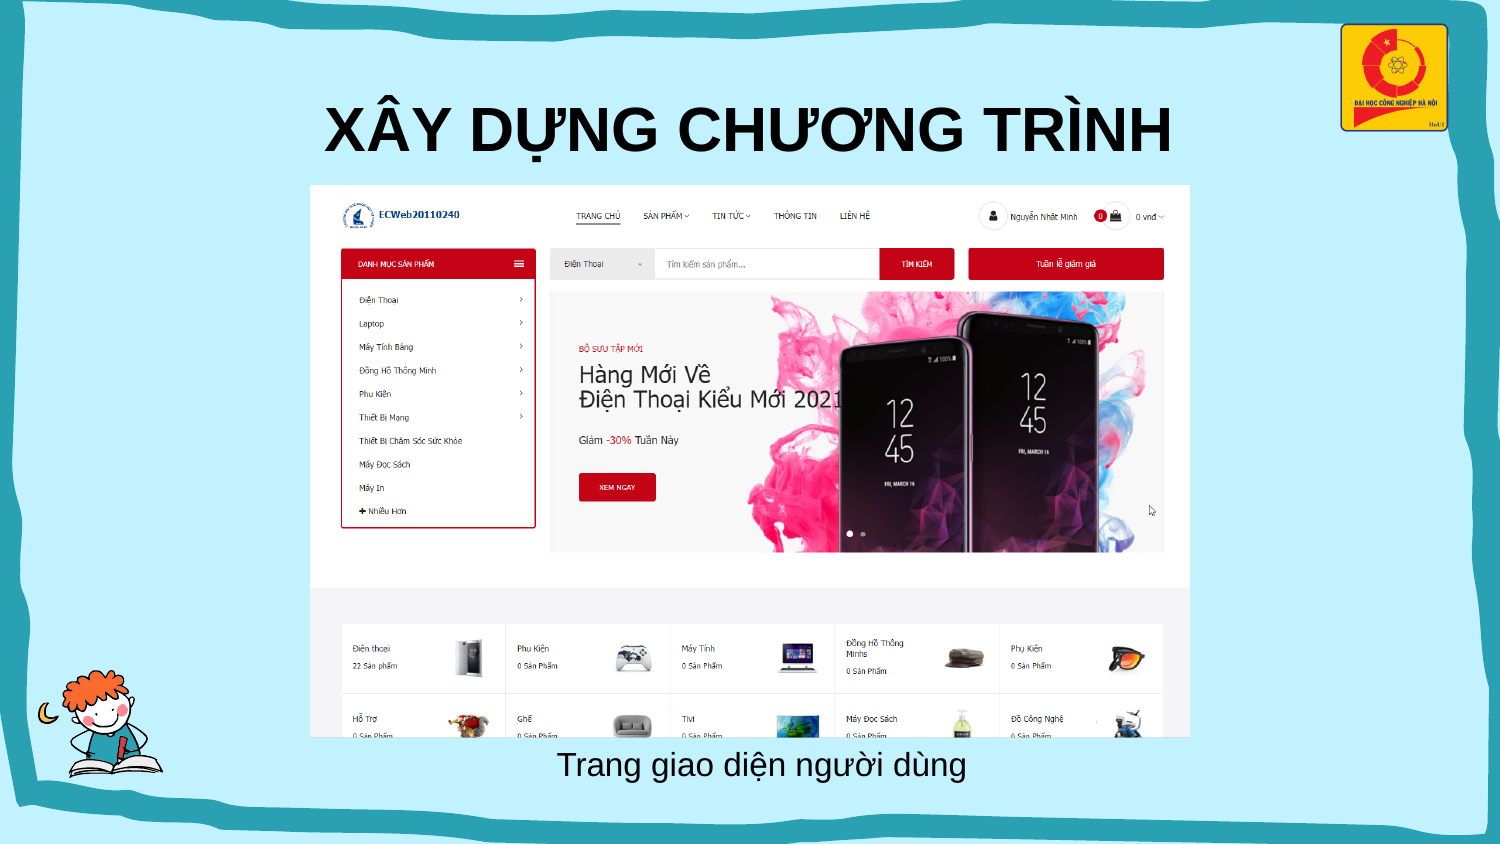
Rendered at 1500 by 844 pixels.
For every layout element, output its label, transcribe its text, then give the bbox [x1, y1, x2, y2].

picture [310, 185, 1190, 738]
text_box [37, 669, 164, 779]
picture [1318, 17, 1475, 135]
title XÂY DỰNG CHƯƠNG TRÌNH [118, 79, 1382, 174]
list Trang giao diện người dùng [218, 720, 1306, 781]
